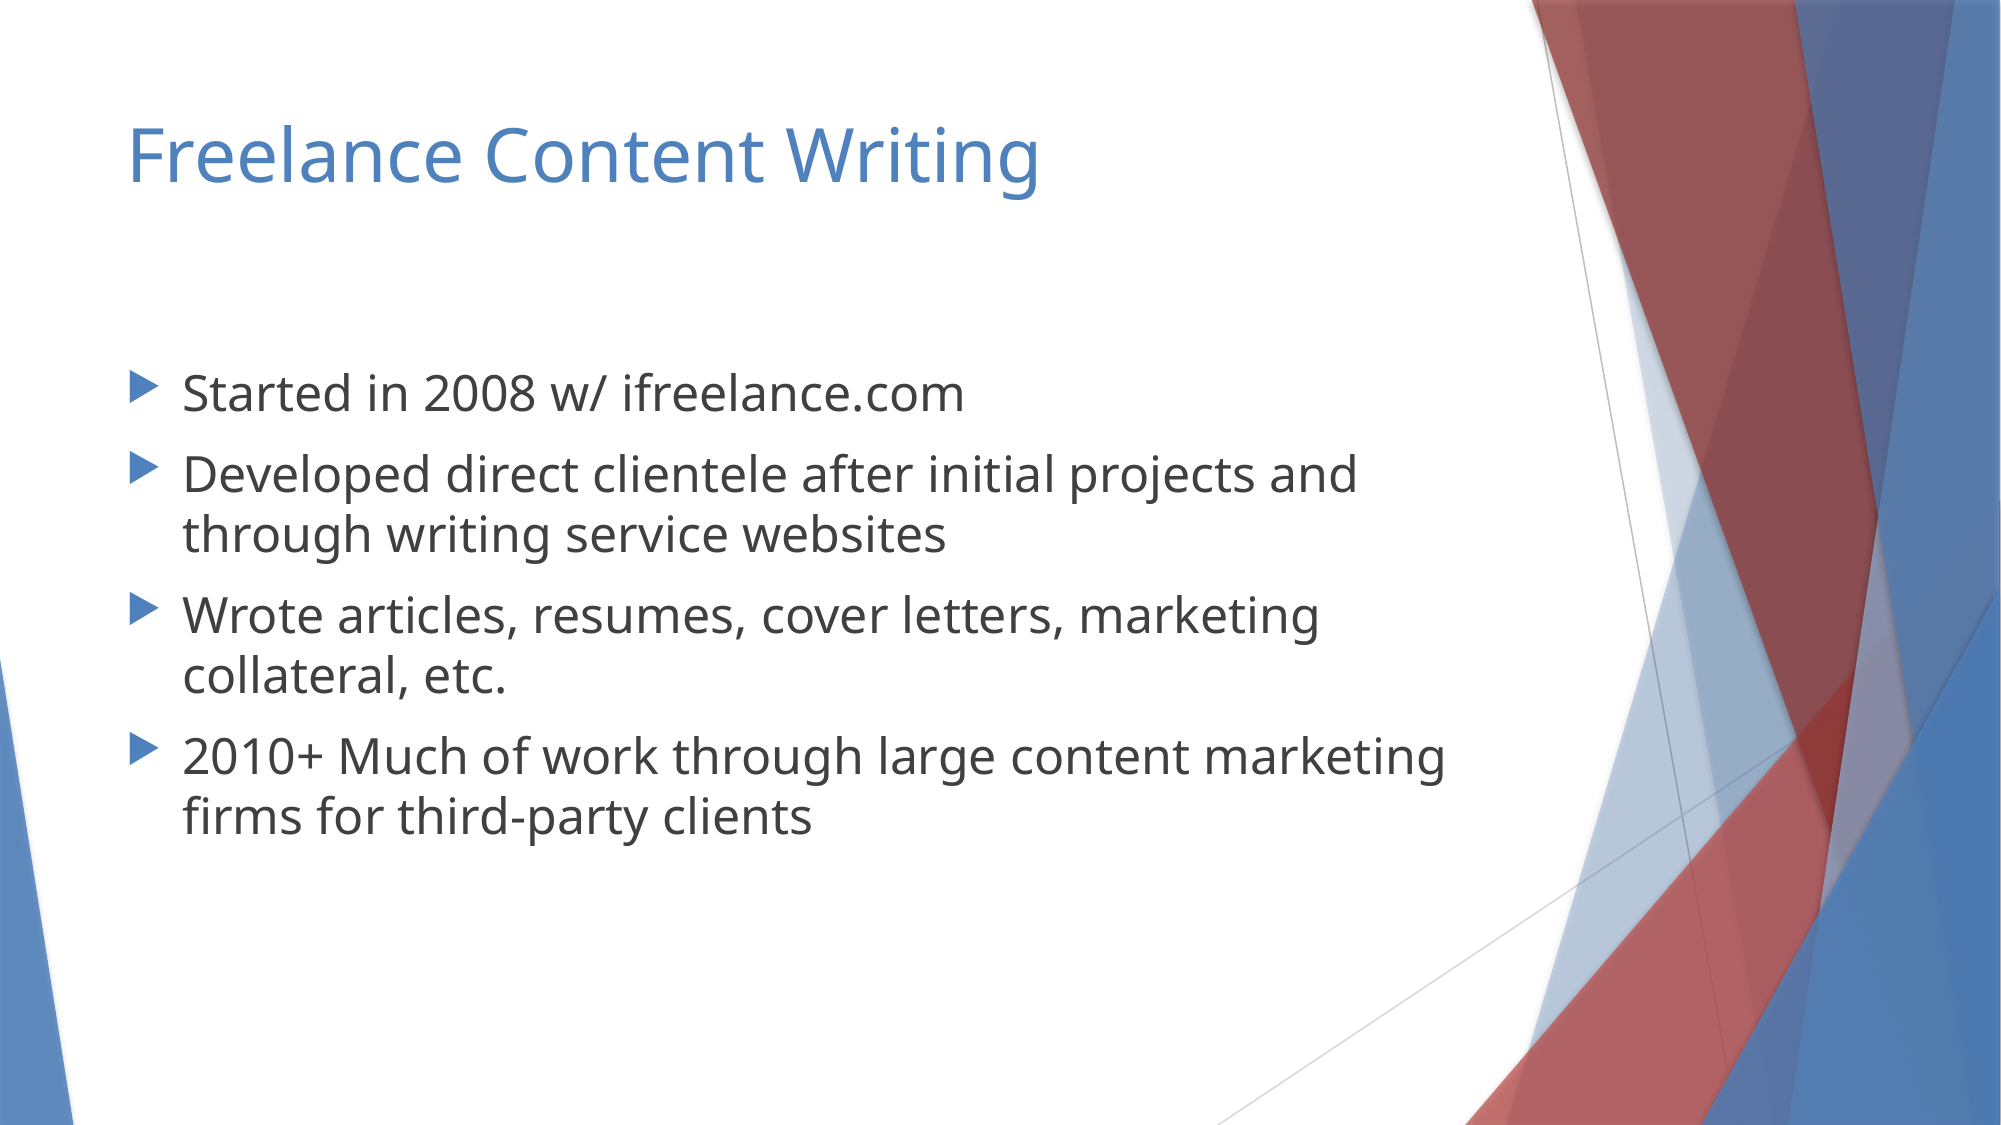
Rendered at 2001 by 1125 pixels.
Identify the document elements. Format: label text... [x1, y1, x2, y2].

title Freelance Content Writing [111, 99, 1522, 317]
list Started in 2008 w/ ifreelance.com Developed direct clientele after initial projects and through writing service websites Wrote articles, resumes, cover letters, marketing collateral, etc. 2010+ Much of work through large content marketing firms for third-party clients [111, 354, 1522, 992]
